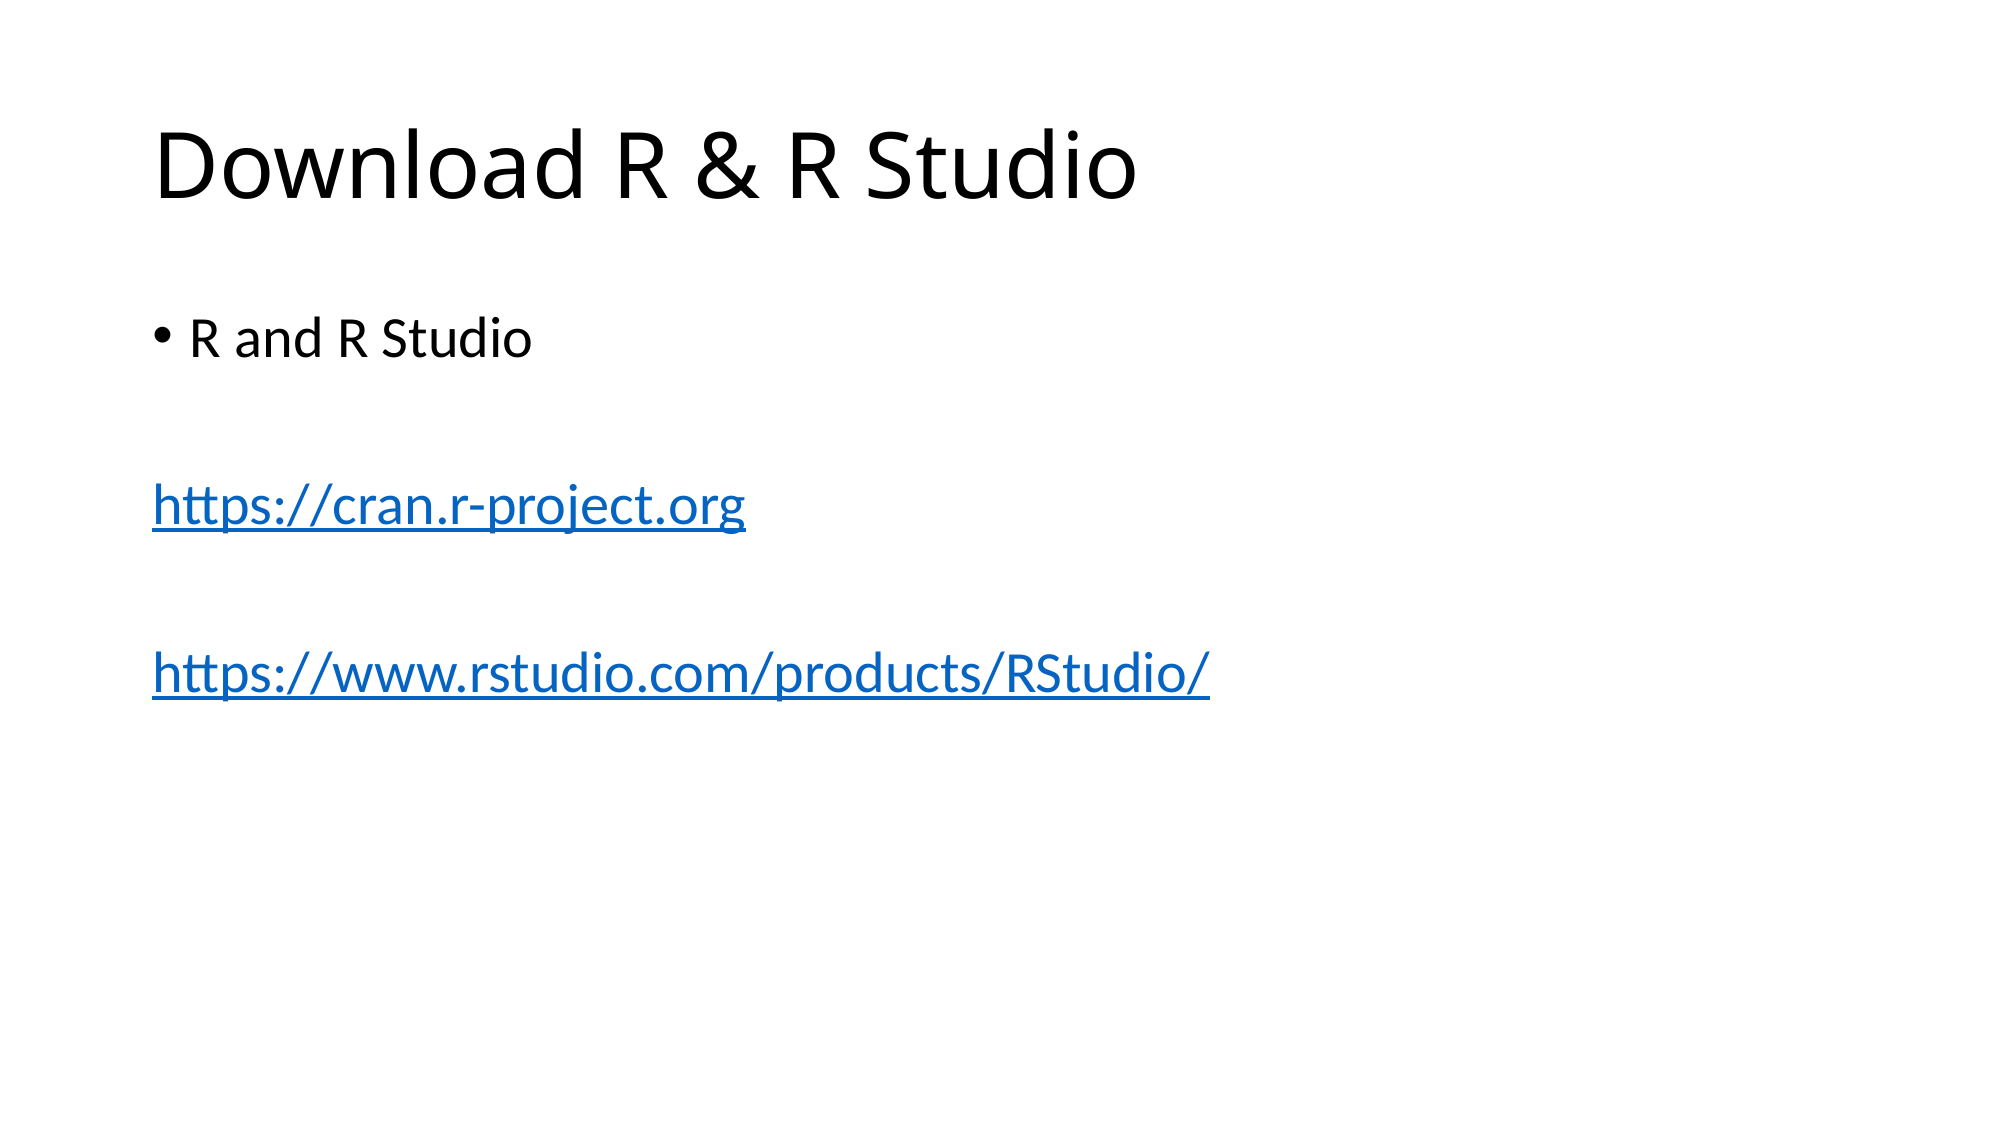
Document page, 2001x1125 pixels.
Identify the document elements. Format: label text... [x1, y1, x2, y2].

list R and R Studio https://cran.r-project.org https://www.rstudio.com/products/RStudio/ [137, 299, 1863, 1014]
title Download R & R Studio [137, 59, 1863, 278]
